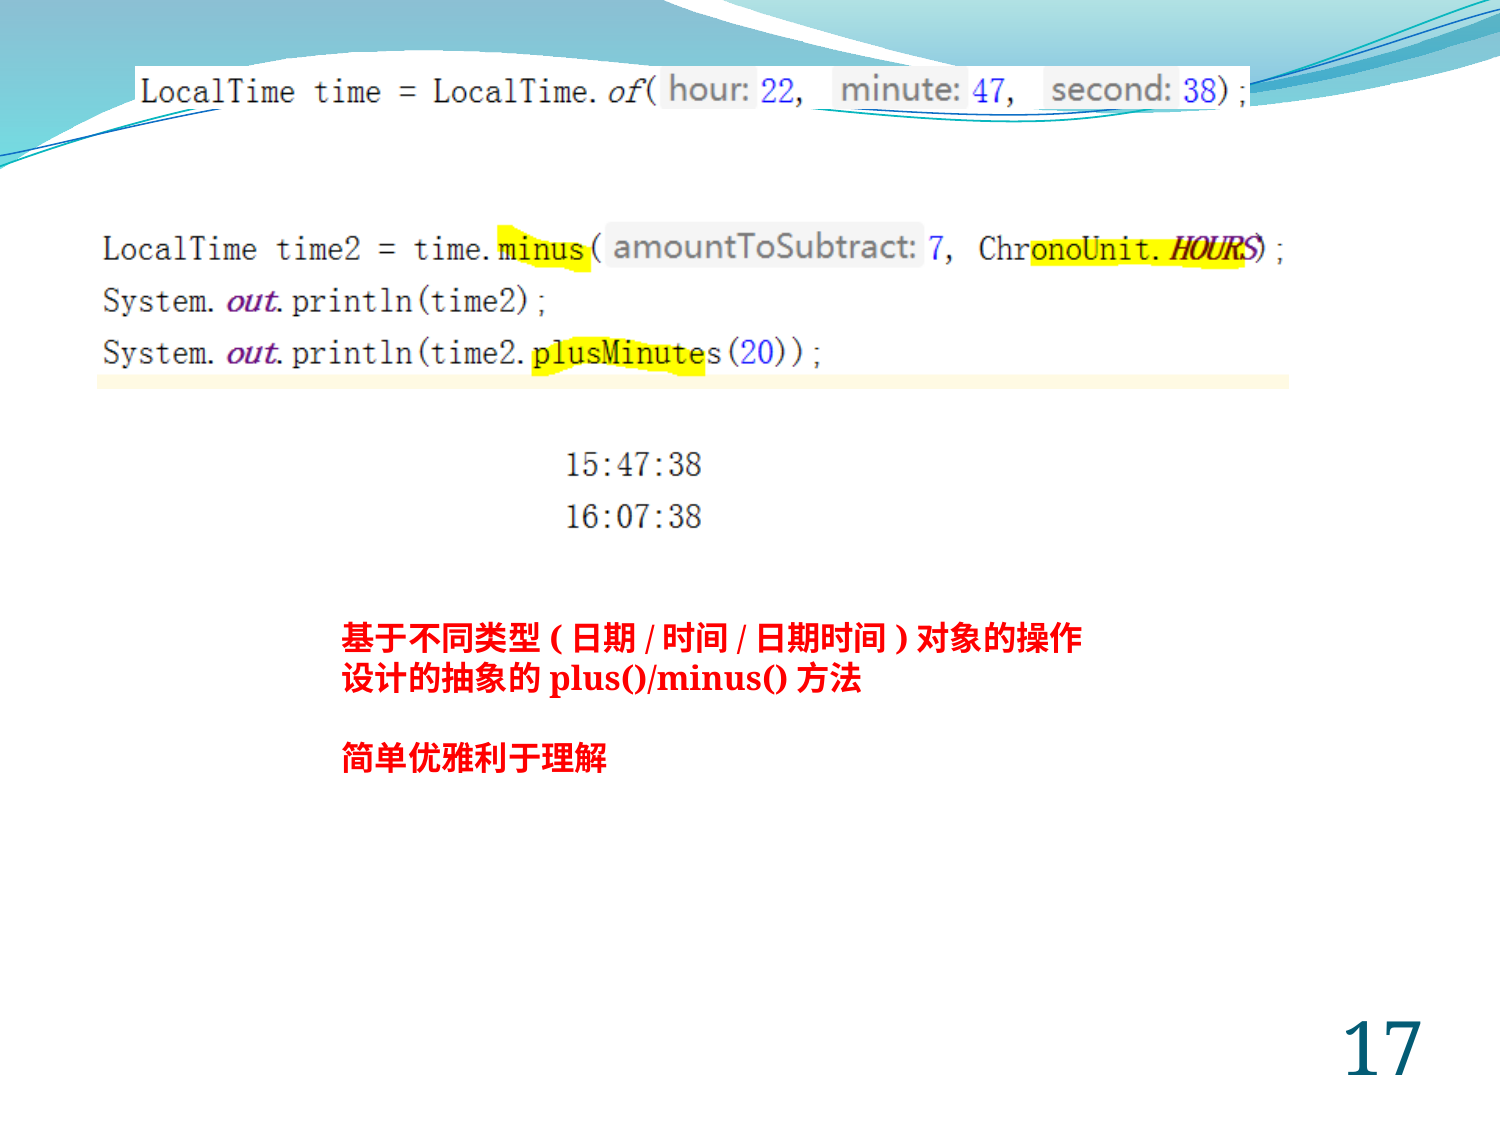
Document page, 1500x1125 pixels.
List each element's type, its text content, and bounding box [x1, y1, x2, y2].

picture [548, 443, 716, 536]
slide_number 16 [1299, 1042, 1425, 1103]
picture [135, 66, 1251, 109]
picture [97, 219, 1289, 389]
text_box 基于不同类型(日期/时间/日期时间)对象的操作 设计的抽象的plus()/minus()方法 简单优雅利于理解 [327, 609, 1098, 785]
